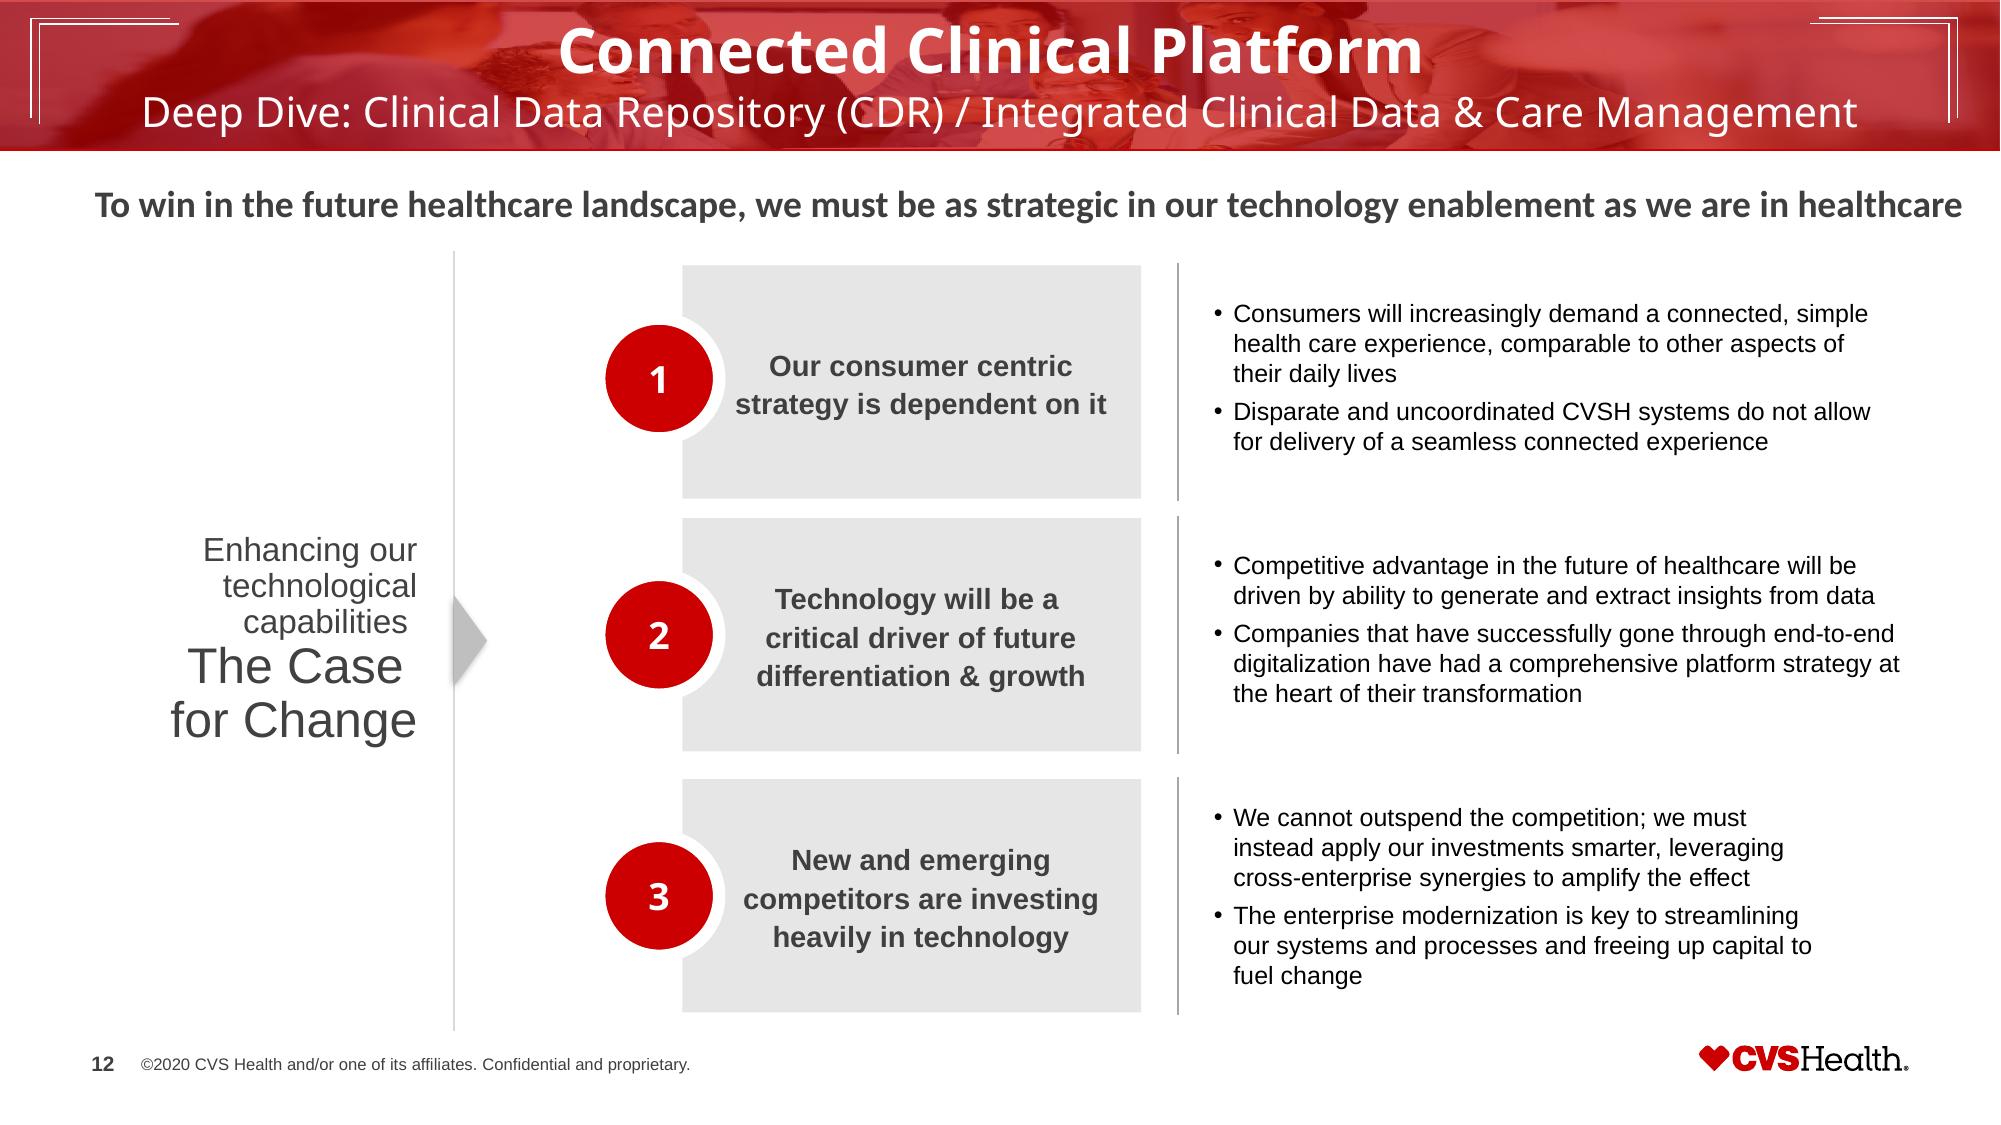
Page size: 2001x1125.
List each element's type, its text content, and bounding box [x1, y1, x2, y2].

text_box Technology will be a critical driver of future differentiation & growth [680, 516, 1143, 753]
picture [0, 2, 2000, 151]
text_box We cannot outspend the competition; we must instead apply our investments smarter, leveraging cross-enterprise synergies to amplify the effect The enterprise modernization is key to streamlining our systems and processes and freeing up capital to fuel change [1197, 777, 1849, 1015]
text_box 1 [597, 316, 722, 441]
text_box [1809, 17, 1958, 124]
title To win in the future healthcare landscape, we must be as strategic in our technology enablement as we are in healthcare [91, 185, 1969, 303]
text_box New and emerging competitors are investing heavily in technology [680, 777, 1143, 1015]
text_box Competitive advantage in the future of healthcare will be driven by ability to generate and extract insights from data Companies that have successfully gone through end-to-end digitalization have had a comprehensive platform strategy at the heart of their transformation [1197, 526, 1922, 730]
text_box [30, 18, 179, 124]
text_box Enhancing our technological capabilities The Case for Change [58, 505, 418, 776]
text_box Our consumer centric strategy is dependent on it [680, 263, 1143, 501]
text_box 2 [597, 572, 722, 697]
text_box Consumers will increasingly demand a connected, simple health care experience, comparable to other aspects of their daily lives Disparate and uncoordinated CVSH systems do not allow for delivery of a seamless connected experience [1197, 257, 1914, 496]
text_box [453, 250, 488, 1031]
text_box 3 [597, 833, 722, 958]
